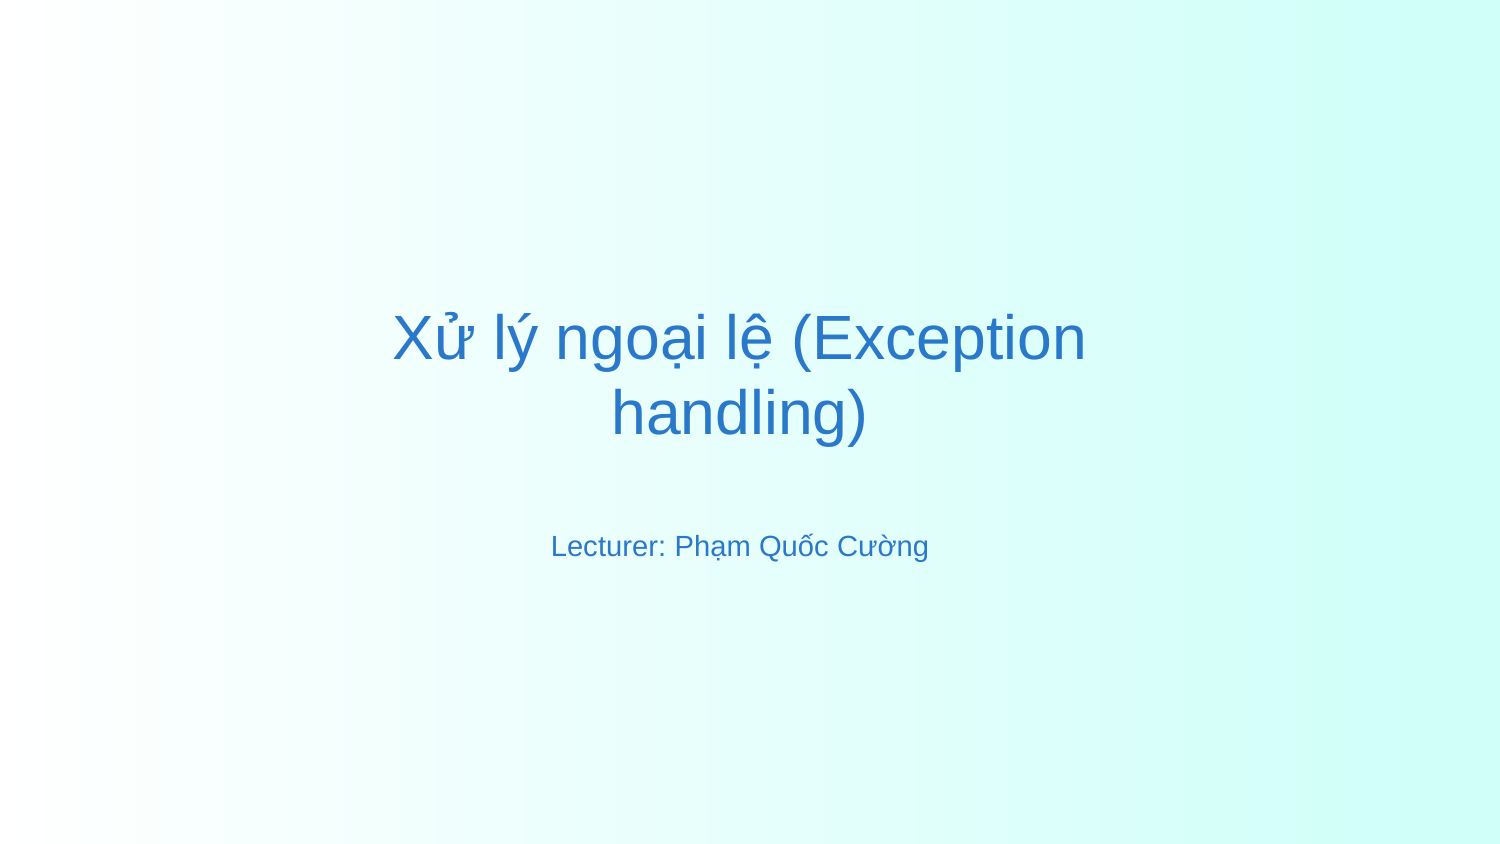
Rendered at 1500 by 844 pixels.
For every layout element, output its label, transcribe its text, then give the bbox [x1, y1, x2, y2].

text_box [0, 0, 1500, 844]
text_box Xử lý ngoại lệ (Exception handling) Lecturer: Phạm Quốc Cường [312, 281, 1168, 622]
